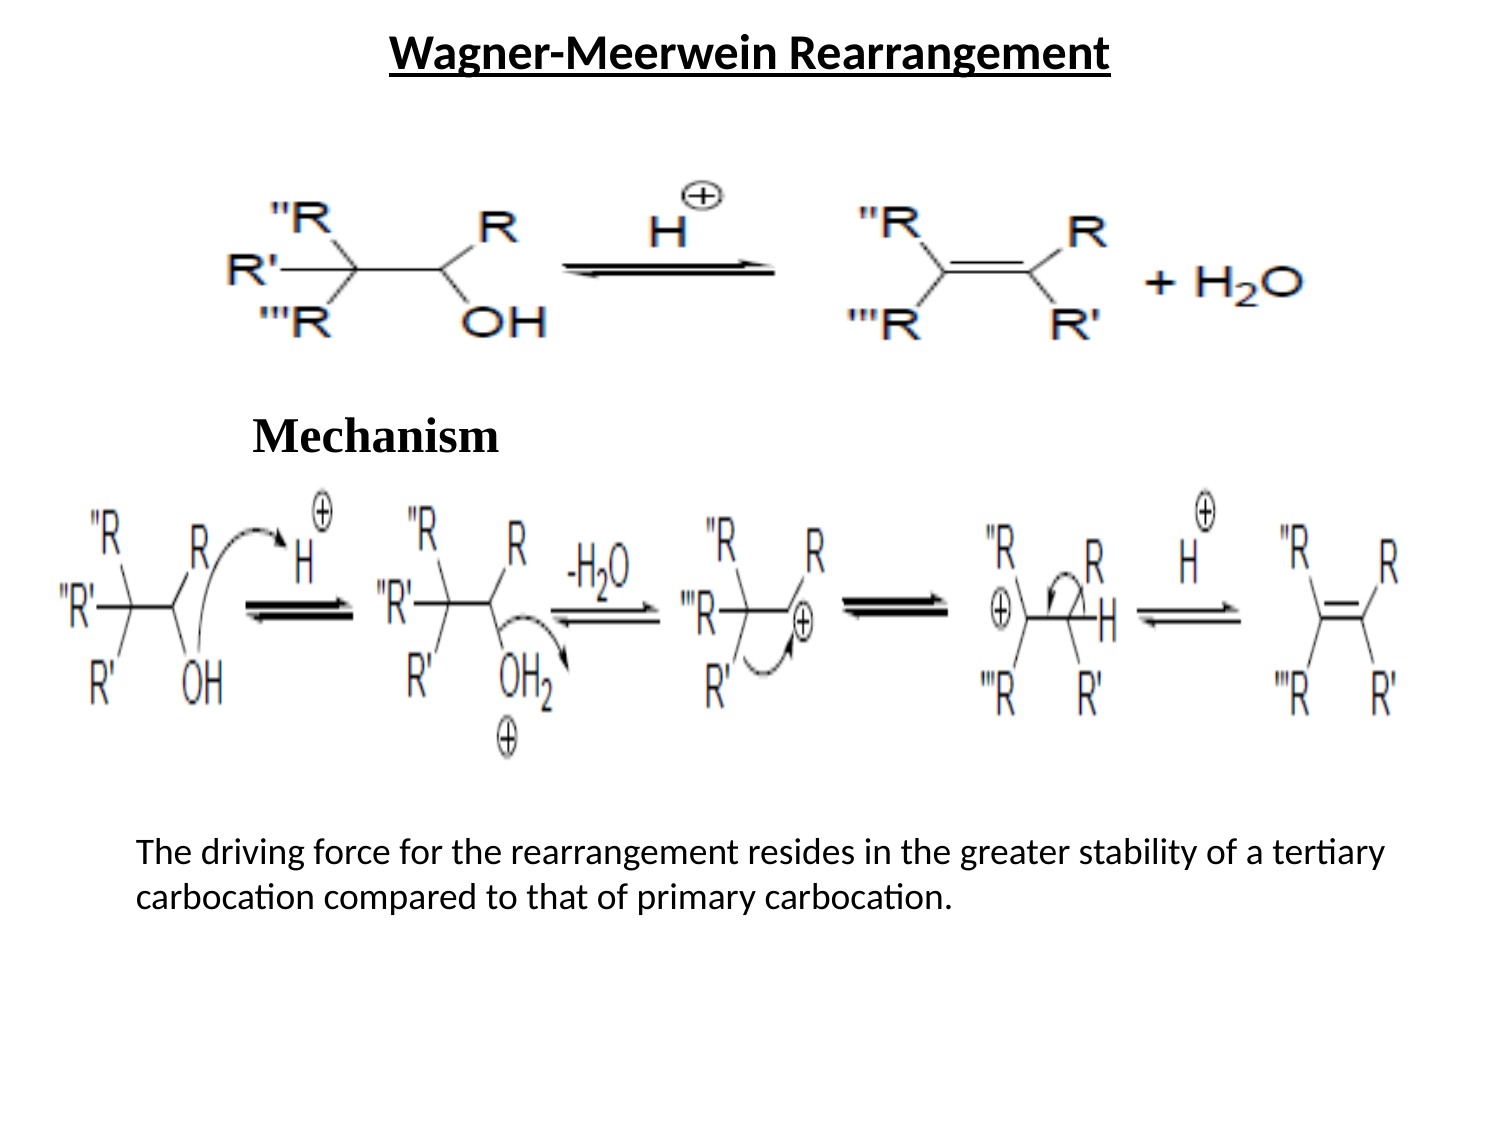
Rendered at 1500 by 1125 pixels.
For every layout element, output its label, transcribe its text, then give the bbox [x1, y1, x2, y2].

title Wagner-Meerwein Rearrangement [12, 12, 1488, 88]
text_box The driving force for the rearrangement resides in the greater stability of a tertiary carbocation compared to that of primary carbocation. [112, 774, 1438, 925]
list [212, 174, 1313, 351]
picture [49, 470, 1413, 776]
text_box Mechanism [225, 359, 1163, 469]
